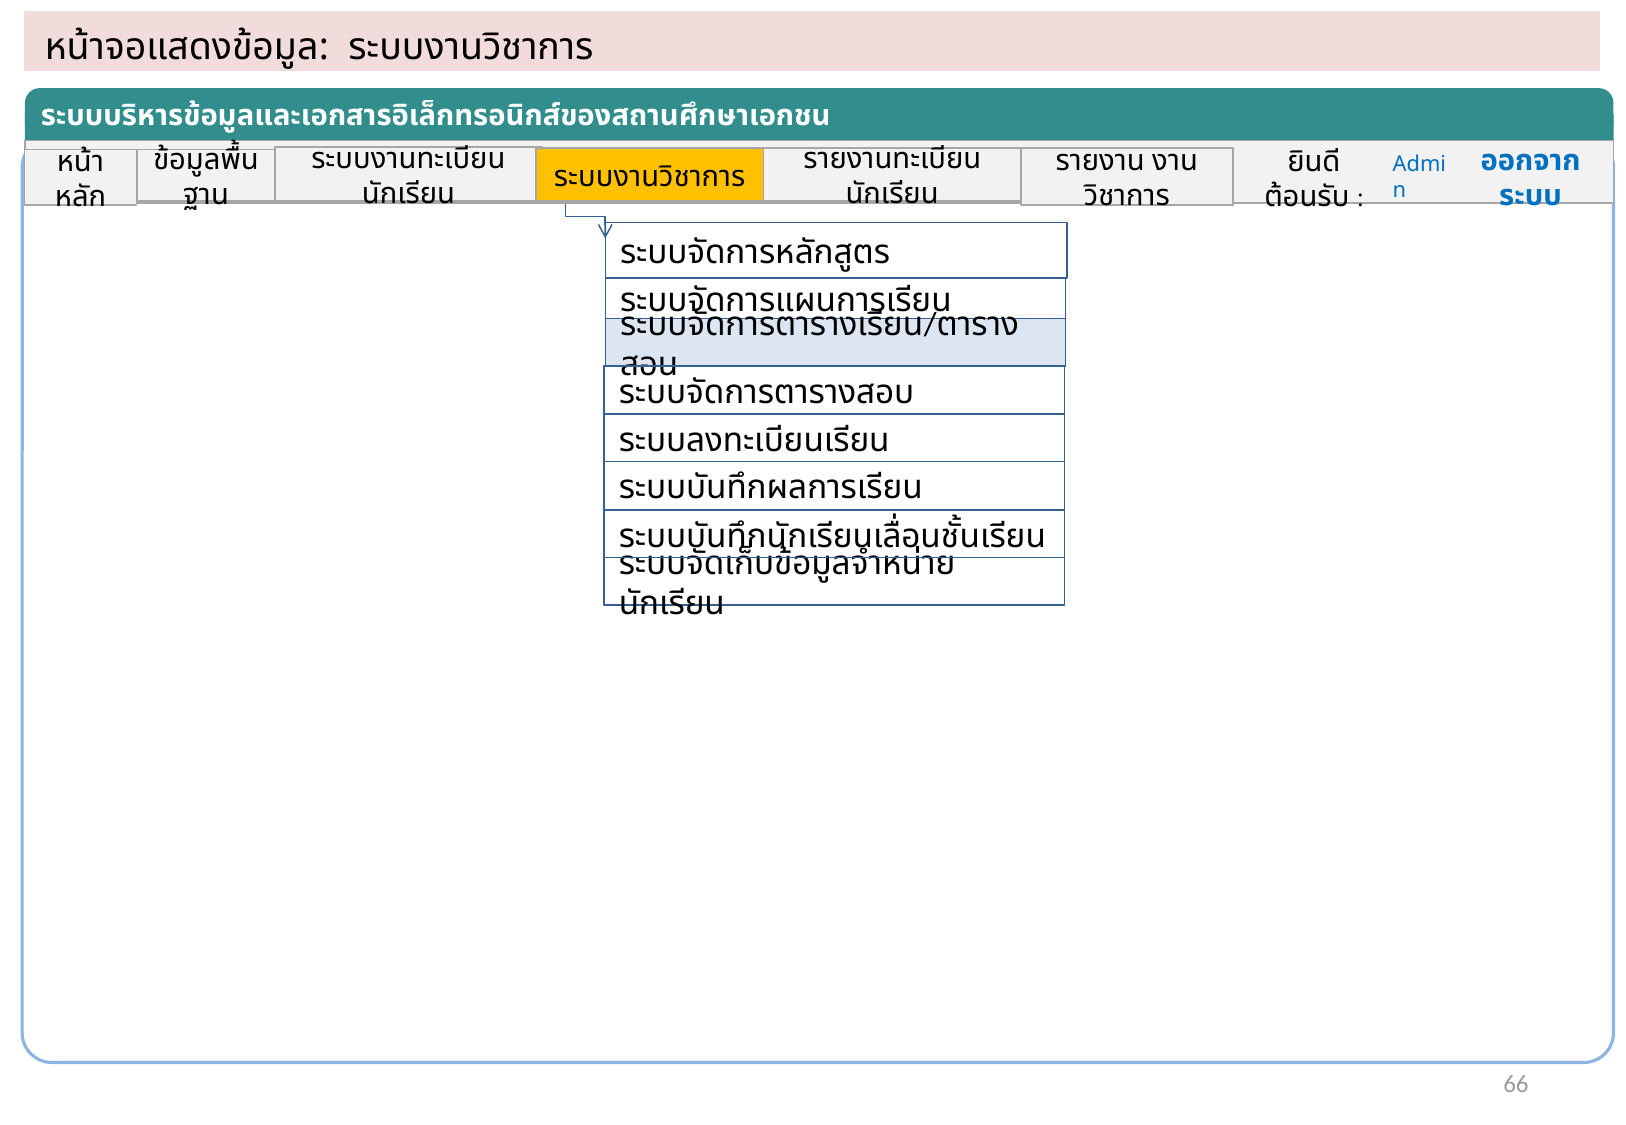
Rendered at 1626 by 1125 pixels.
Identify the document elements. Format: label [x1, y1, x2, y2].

picture [1212, 161, 1238, 188]
text_box [20, 86, 1616, 1065]
text_box [23, 10, 1601, 75]
slide_number [1164, 1065, 1544, 1113]
